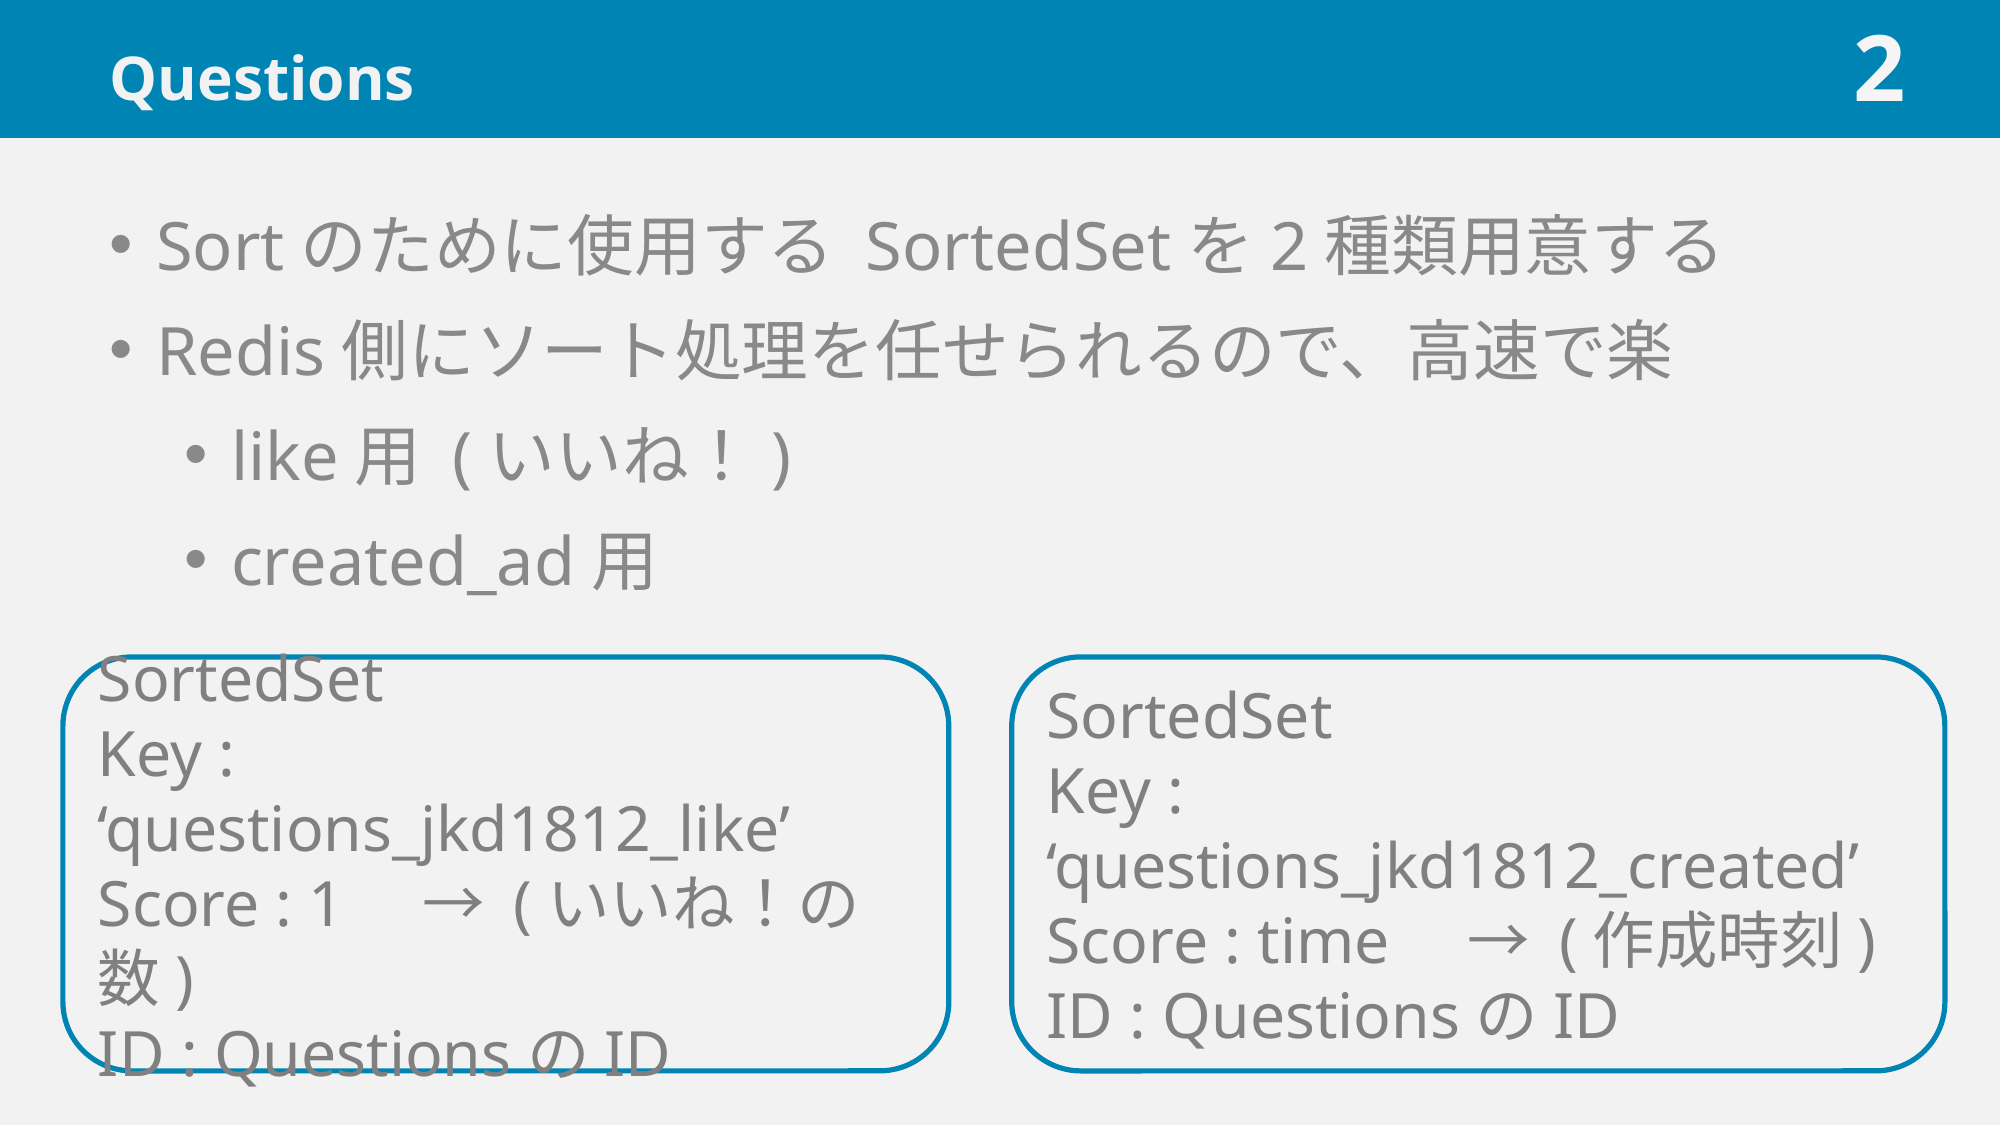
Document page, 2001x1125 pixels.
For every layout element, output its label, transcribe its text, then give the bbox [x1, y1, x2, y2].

slide_number 2 [1764, 19, 1995, 127]
text_box Sortのために使用する SortedSetを2種類用意する Redis側にソート処理を任せられるので、高速で楽 like用 (いいね！) created_ad用 [94, 196, 1804, 606]
title Questions [94, 0, 1745, 121]
text_box SortedSet Key : ‘questions_jkd1812_like’ Score : 1 → (いいね！の数) ID : QuestionsのID [60, 654, 951, 1074]
text_box SortedSet Key : ‘questions_jkd1812_created’ Score : time → (作成時刻) ID : QuestionsのID [1009, 654, 1948, 1074]
